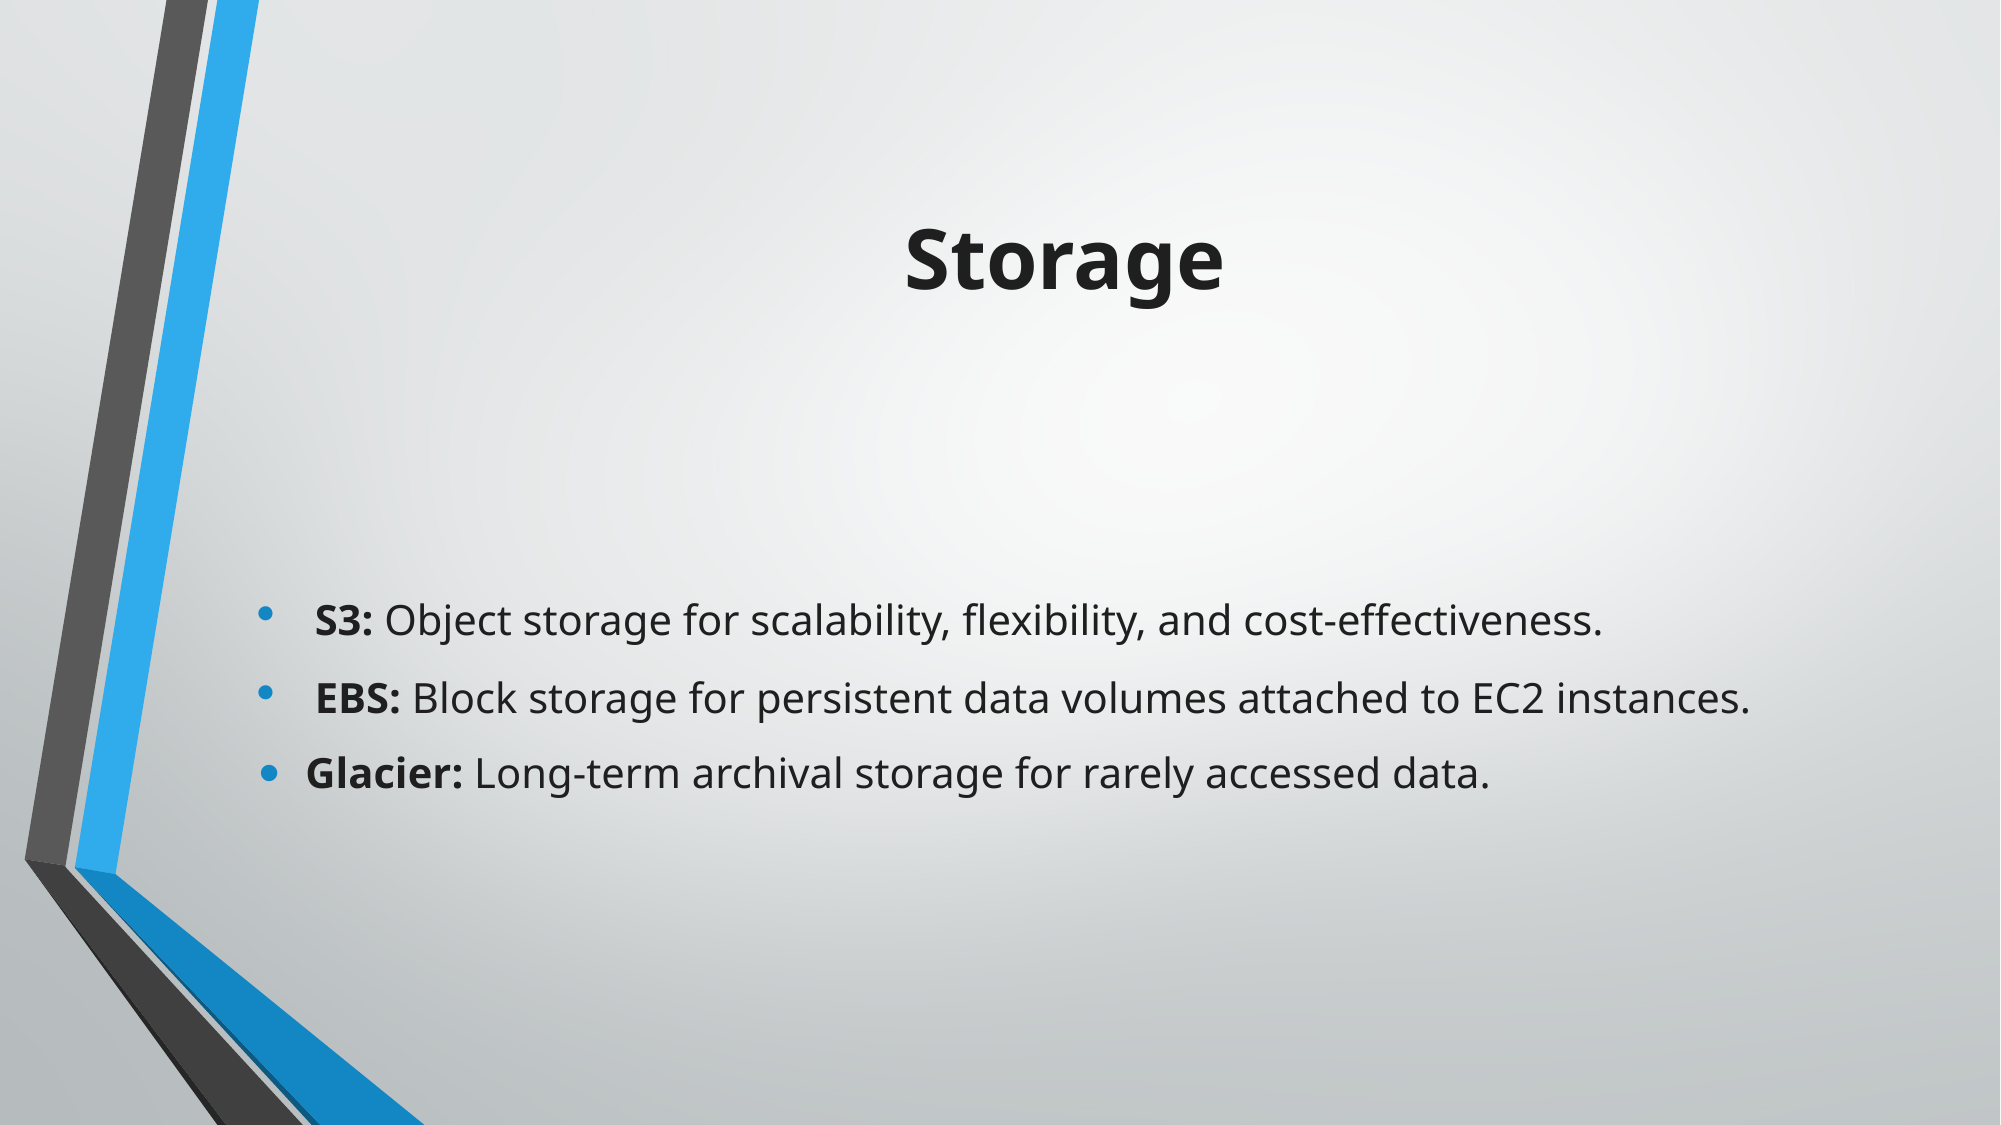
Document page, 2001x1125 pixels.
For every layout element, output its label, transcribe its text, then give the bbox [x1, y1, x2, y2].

title Storage [243, 112, 1887, 400]
list S3: Object storage for scalability, flexibility, and cost-effectiveness. EBS: Block storage for persistent data volumes attached to EC2 instances. Glacier: Long-term archival storage for rarely accessed data. [243, 437, 1887, 950]
